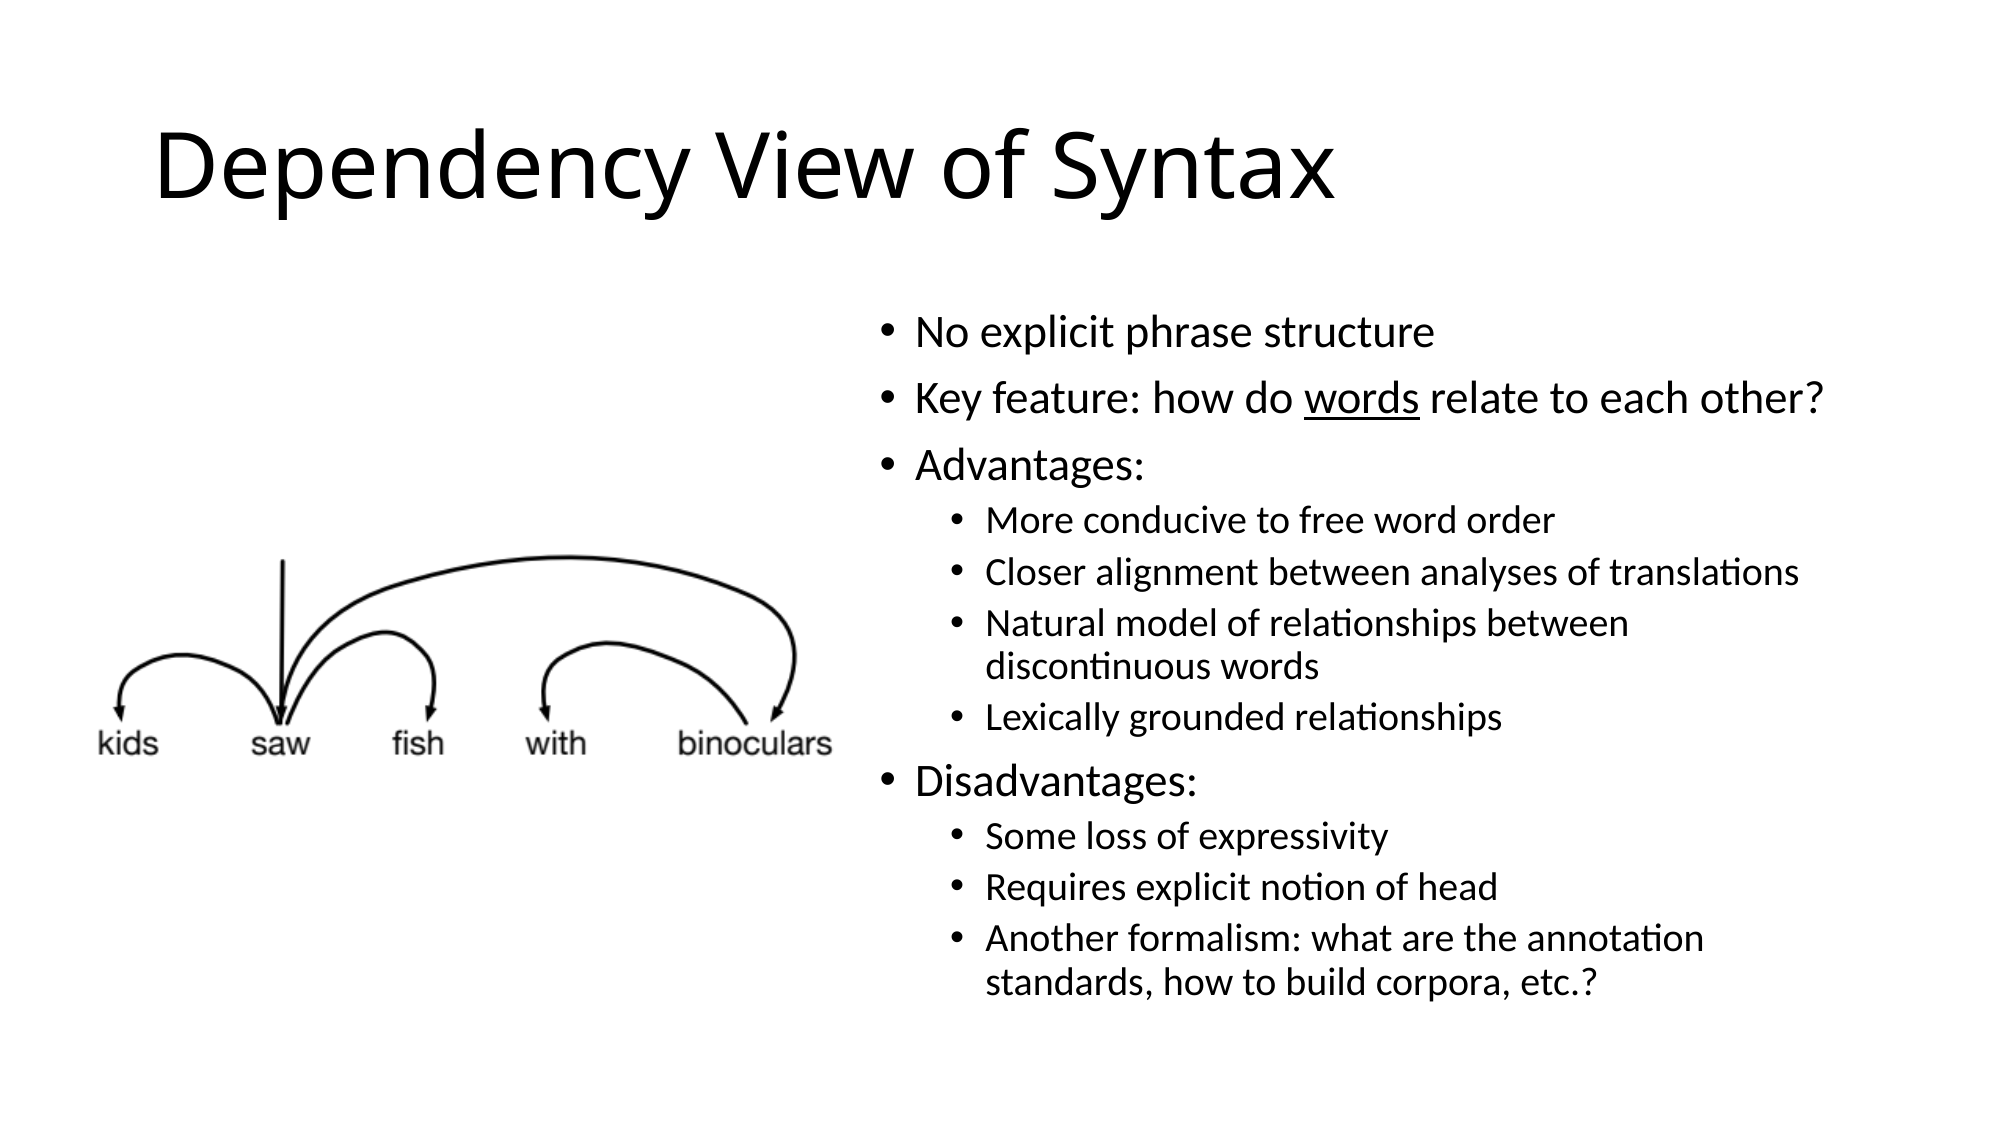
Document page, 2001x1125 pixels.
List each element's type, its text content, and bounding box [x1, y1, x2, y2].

list No explicit phrase structure Key feature: how do words relate to each other? Advantages: More conducive to free word order Closer alignment between analyses of translations Natural model of relationships between discontinuous words Lexically grounded relationships Disadvantages: Some loss of expressivity Requires explicit notion of head Another formalism: what are the annotation standards, how to build corpora, etc.? [864, 299, 1863, 1014]
title Dependency View of Syntax [137, 59, 1863, 278]
picture [52, 550, 865, 763]
